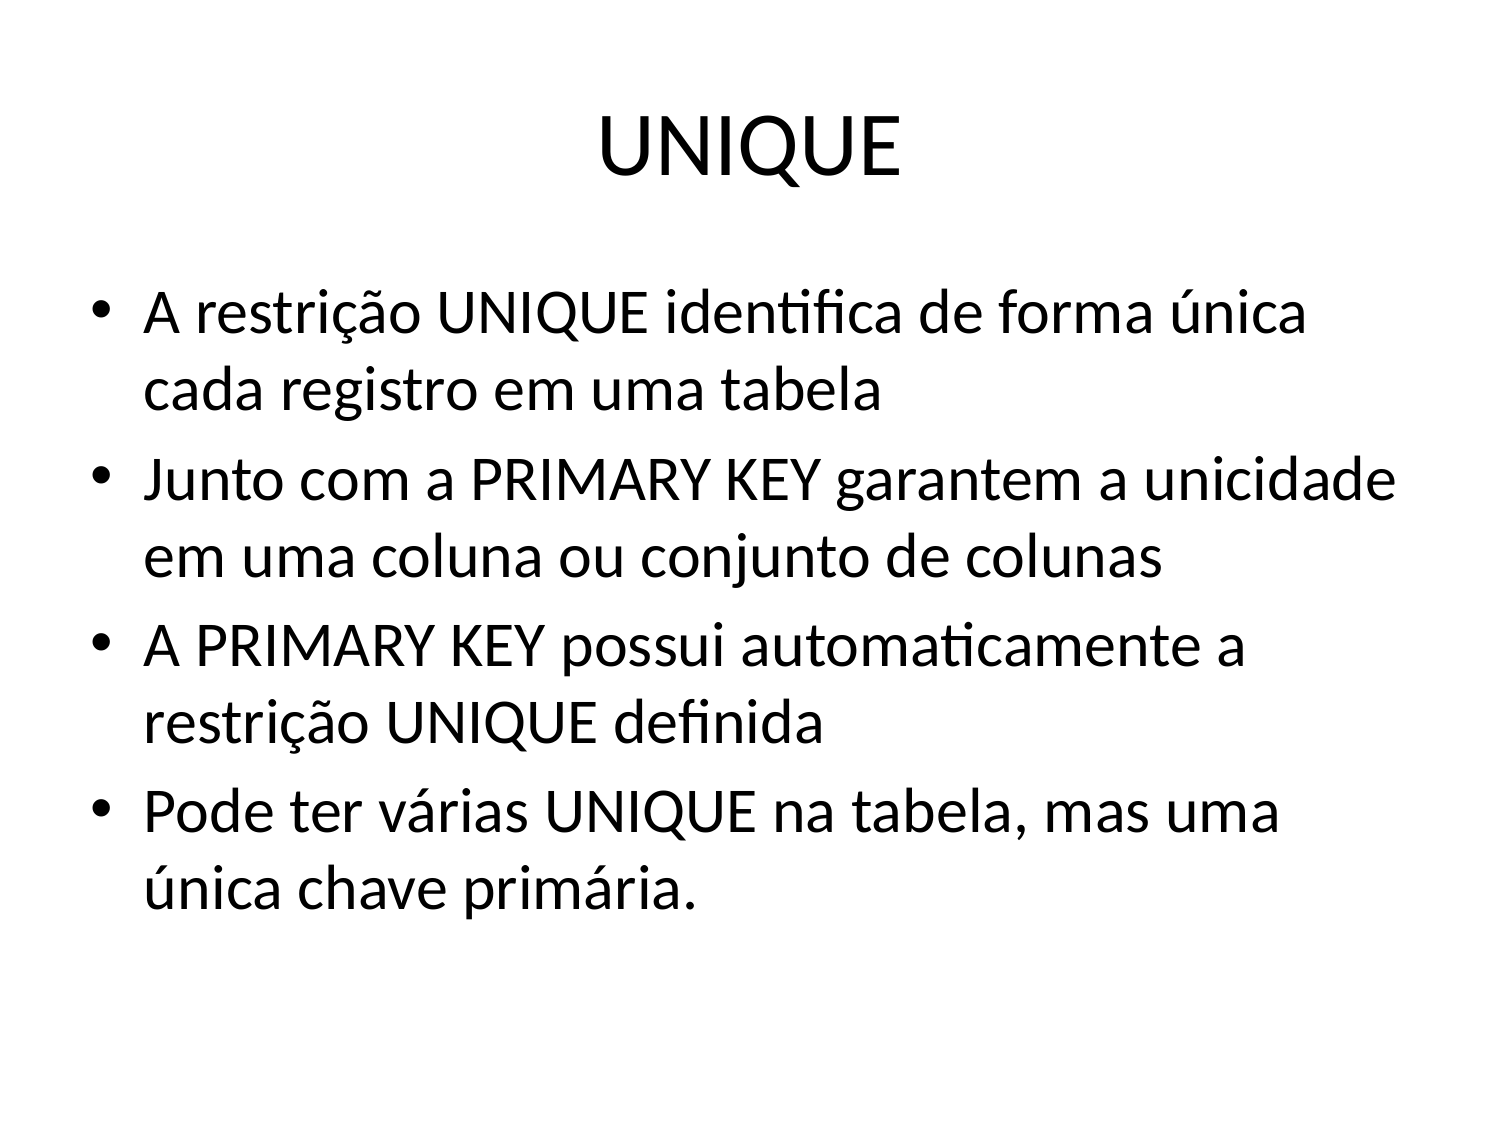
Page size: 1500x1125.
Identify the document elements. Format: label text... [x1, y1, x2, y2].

list A restrição UNIQUE identifica de forma única cada registro em uma tabela Junto com a PRIMARY KEY garantem a unicidade em uma coluna ou conjunto de colunas A PRIMARY KEY possui automaticamente a restrição UNIQUE definida Pode ter várias UNIQUE na tabela, mas uma única chave primária. [75, 262, 1425, 1005]
title UNIQUE [75, 45, 1425, 233]
